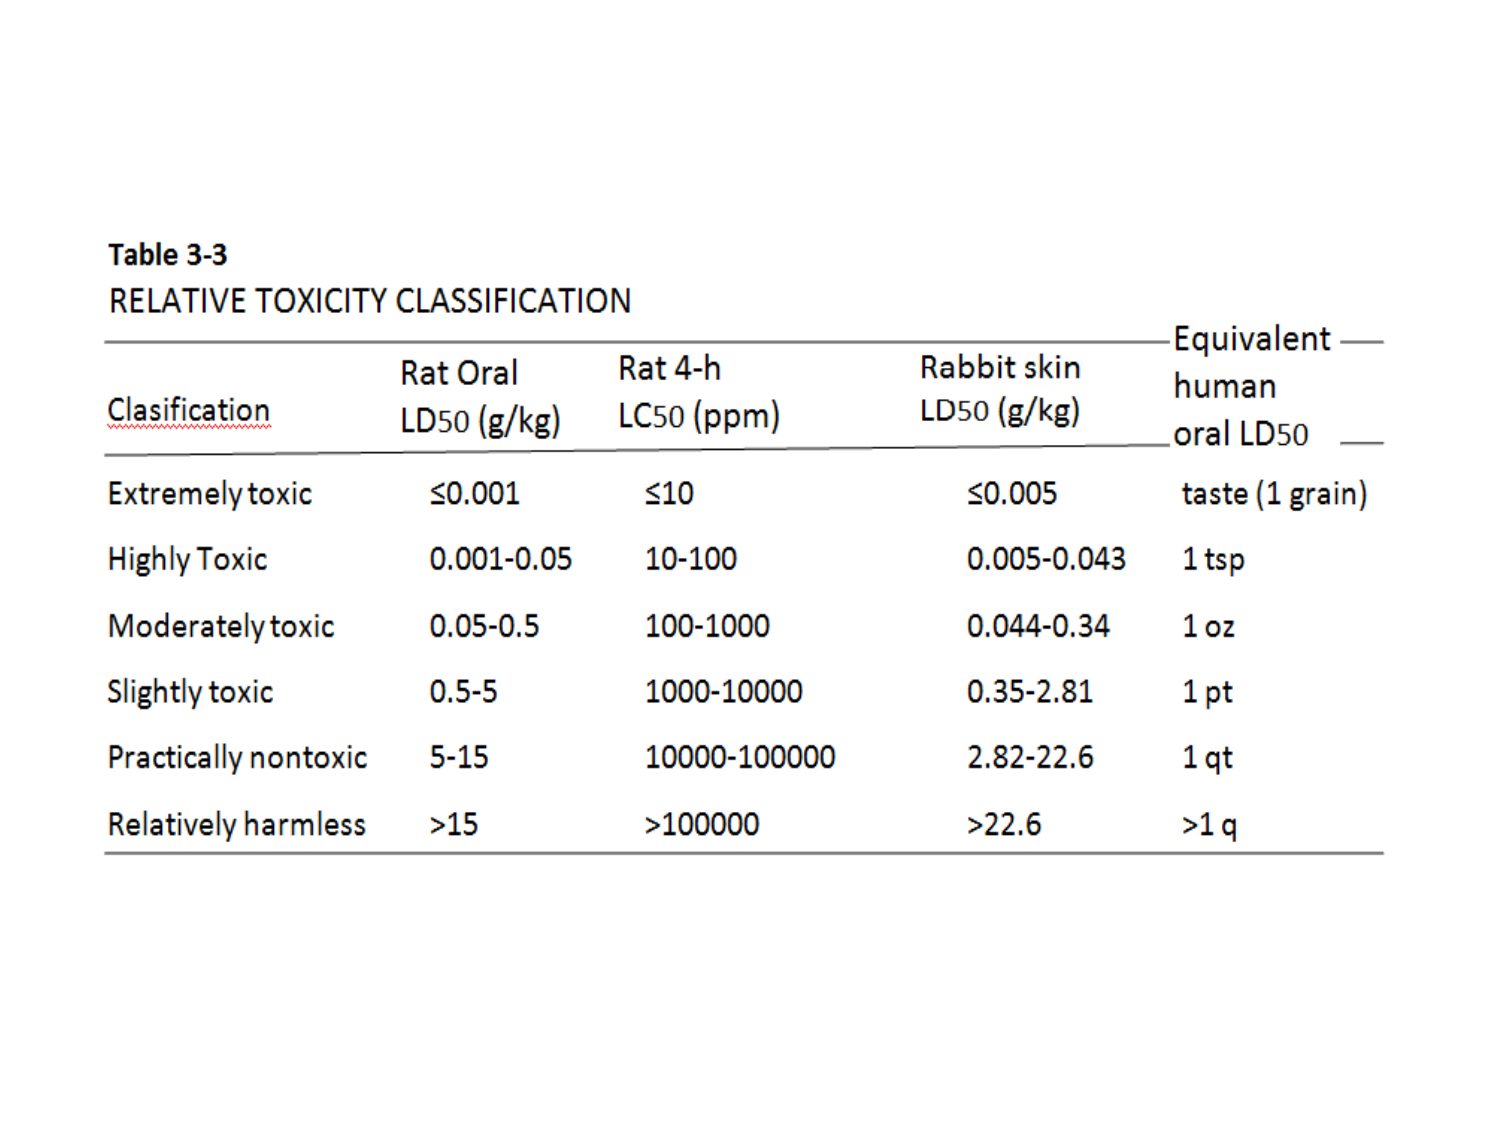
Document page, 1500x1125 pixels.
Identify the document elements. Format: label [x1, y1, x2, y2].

list [76, 231, 1427, 906]
